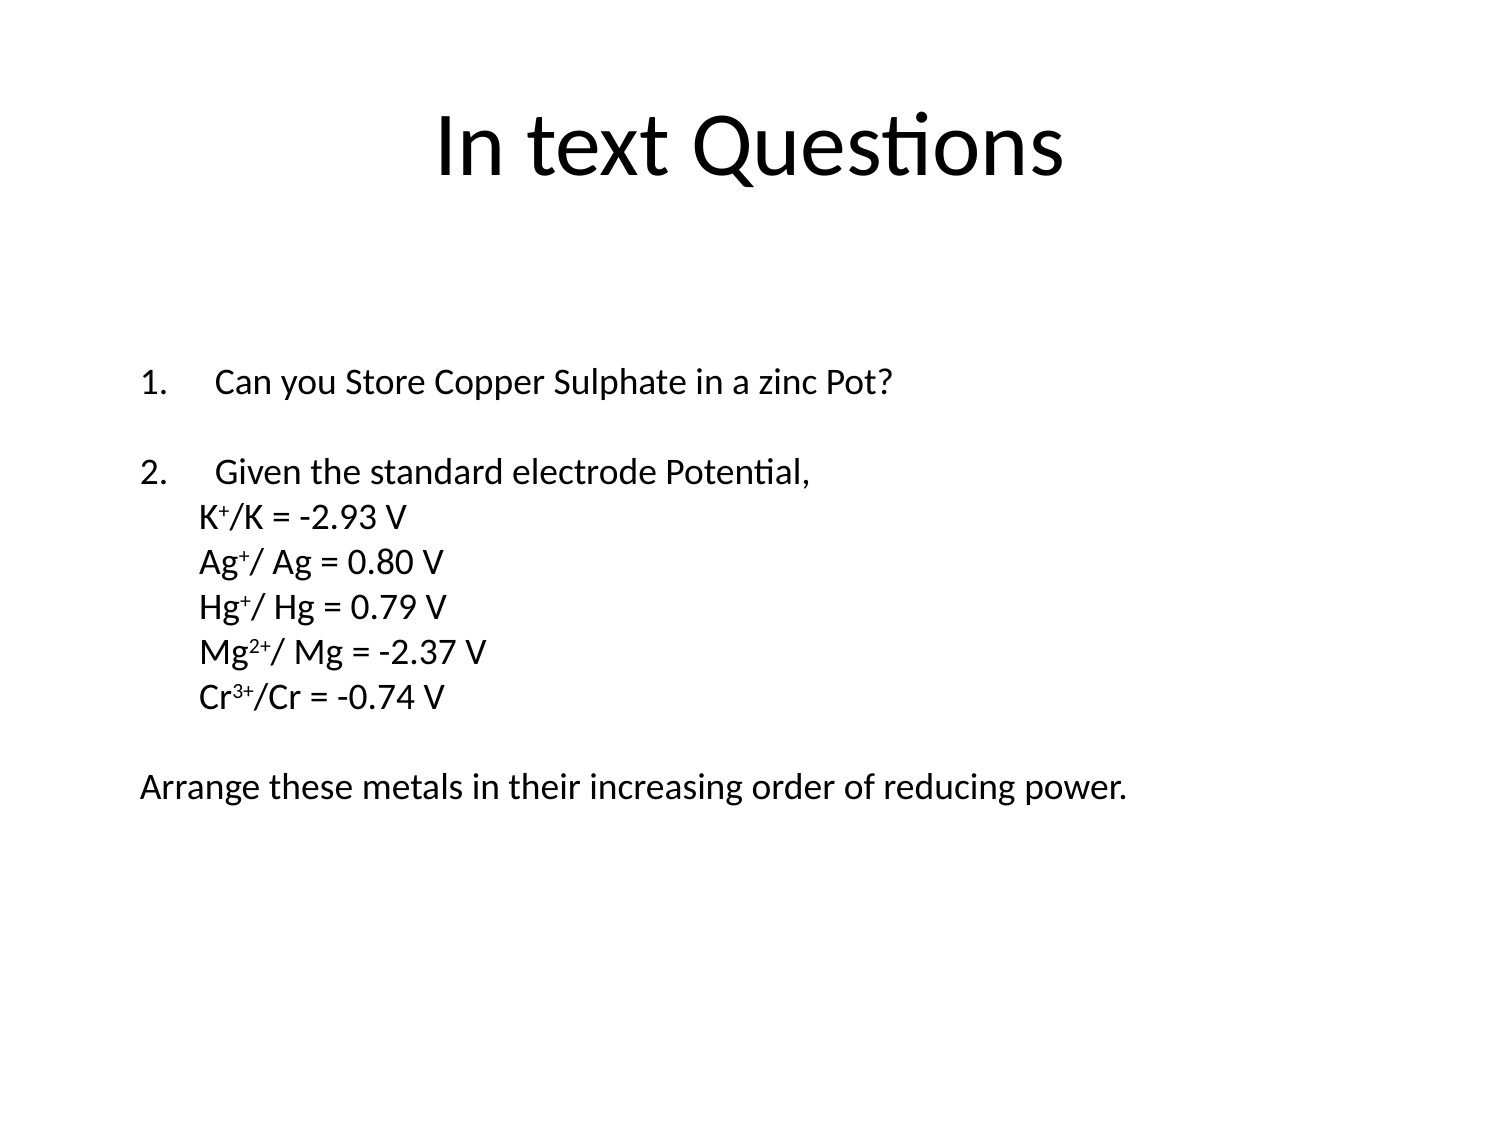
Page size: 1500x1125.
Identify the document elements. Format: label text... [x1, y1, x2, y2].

title In text Questions [75, 45, 1425, 233]
text_box Can you Store Copper Sulphate in a zinc Pot? Given the standard electrode Potential, K+/K = -2.93 V Ag+/ Ag = 0.80 V Hg+/ Hg = 0.79 V Mg2+/ Mg = -2.37 V Cr3+/Cr = -0.74 V Arrange these metals in their increasing order of reducing power. [124, 349, 1338, 860]
